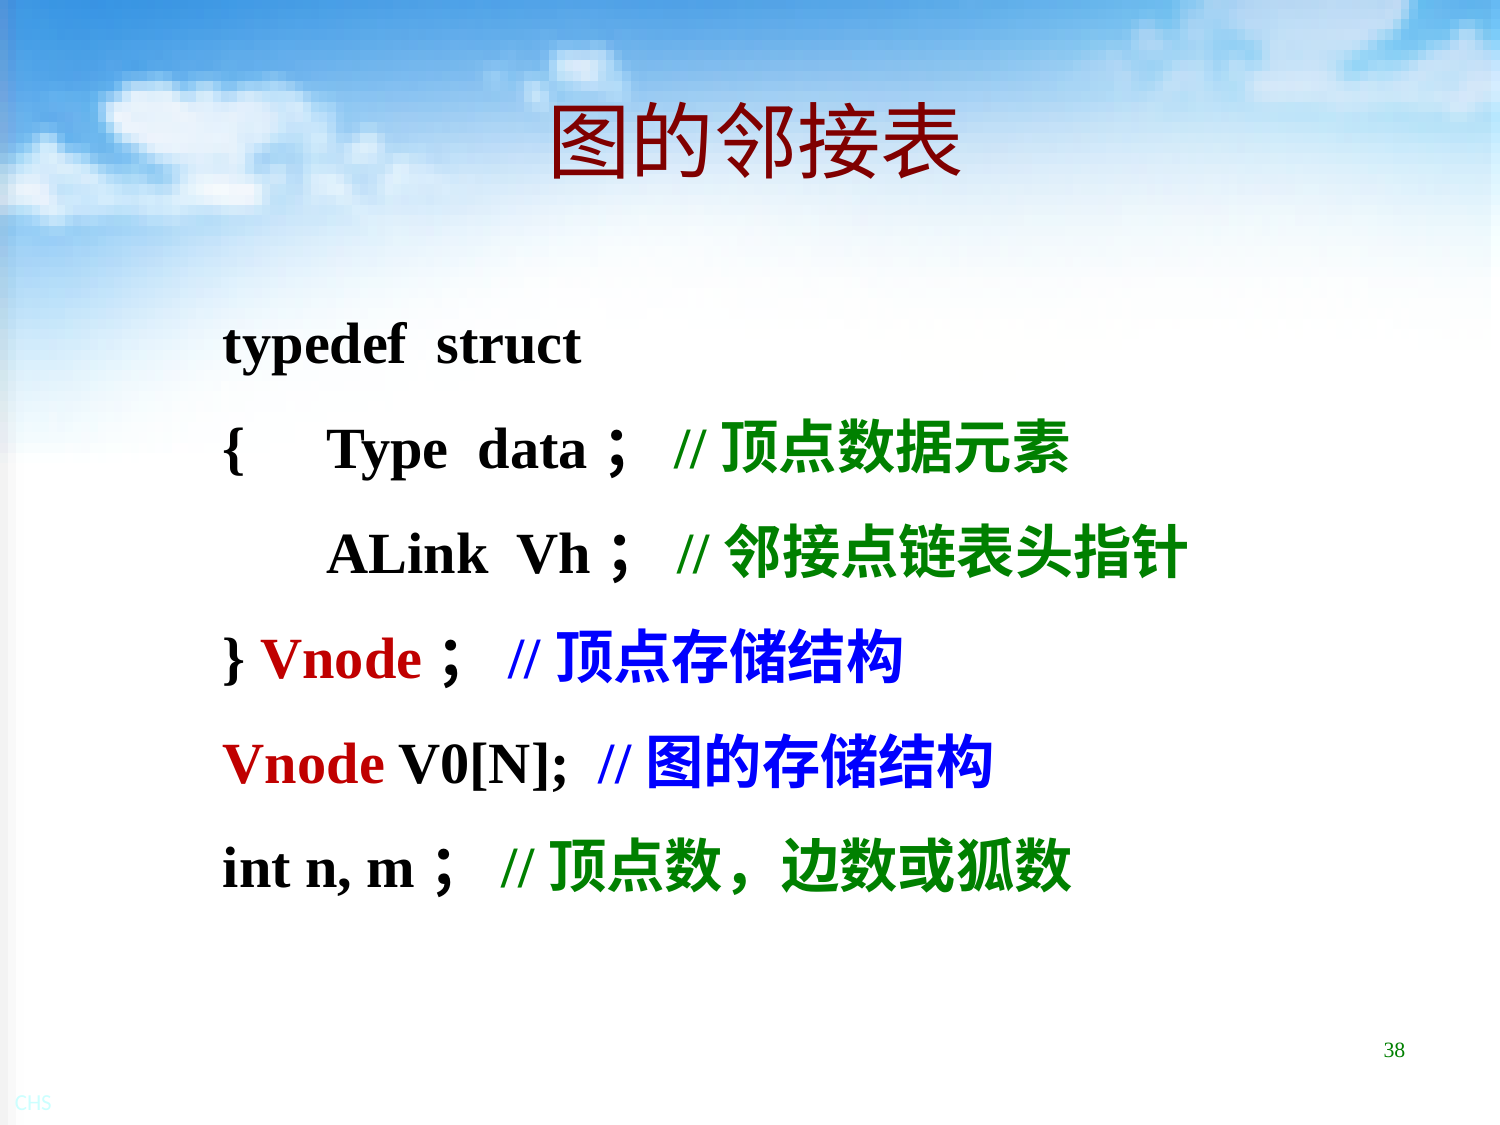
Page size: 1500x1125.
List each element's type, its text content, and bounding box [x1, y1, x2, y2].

picture [0, 0, 1500, 1125]
slide_number 38 [1359, 1031, 1430, 1067]
title 图的邻接表 [163, 44, 1348, 233]
list typedef struct { Type data；//顶点数据元素 ALink Vh；//邻接点链表头指针 } Vnode；//顶点存储结构 Vnode V0[N]; //图的存储结构 int n, m；//顶点数，边数或狐数 [163, 262, 1348, 997]
